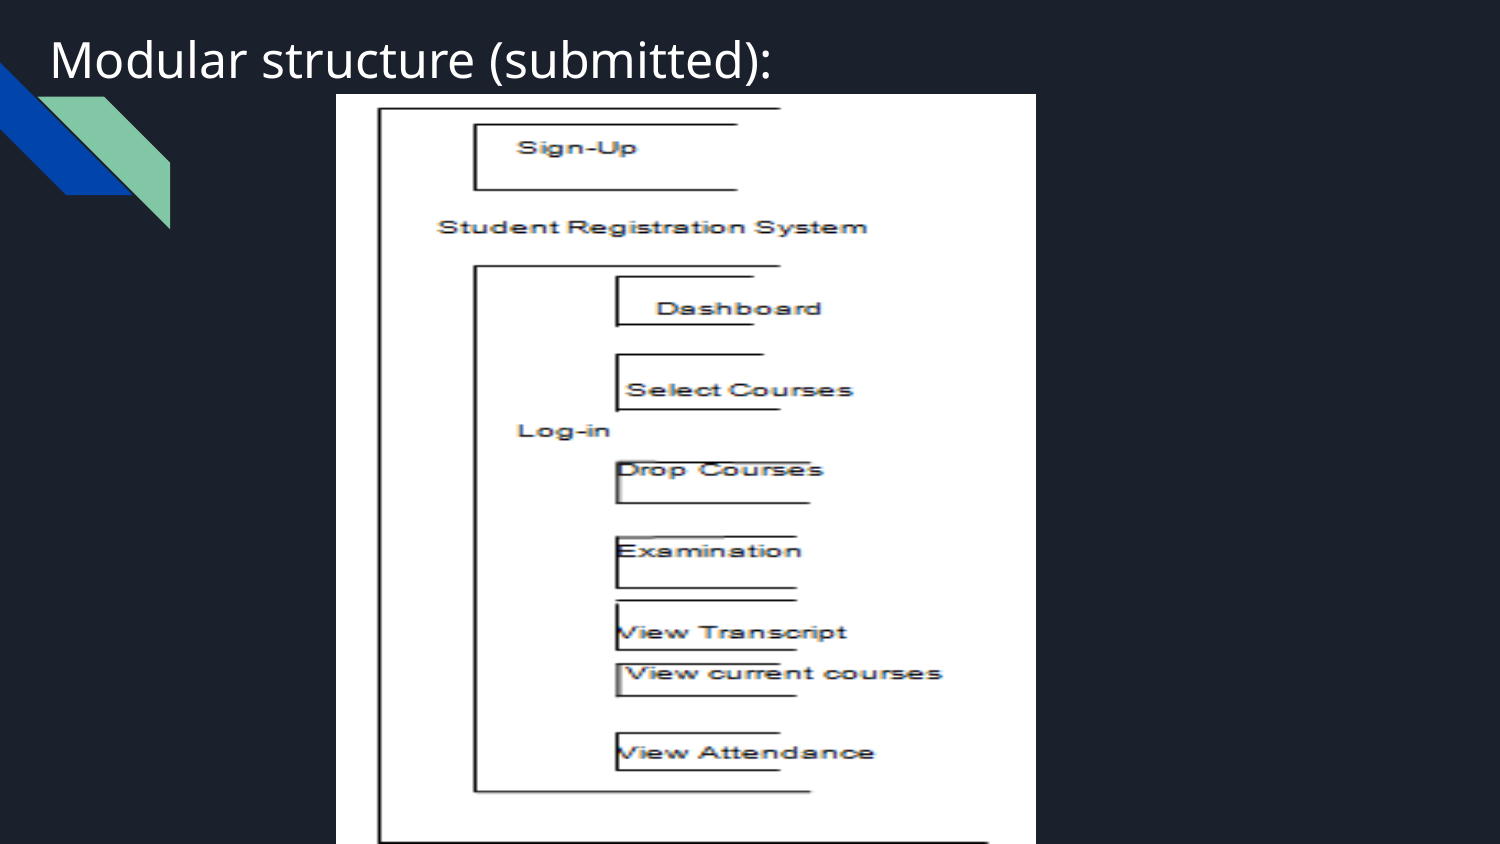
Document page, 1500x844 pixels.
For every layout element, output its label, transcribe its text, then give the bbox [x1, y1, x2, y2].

picture [335, 94, 1036, 844]
title Modular structure (submitted): [34, 13, 1433, 108]
